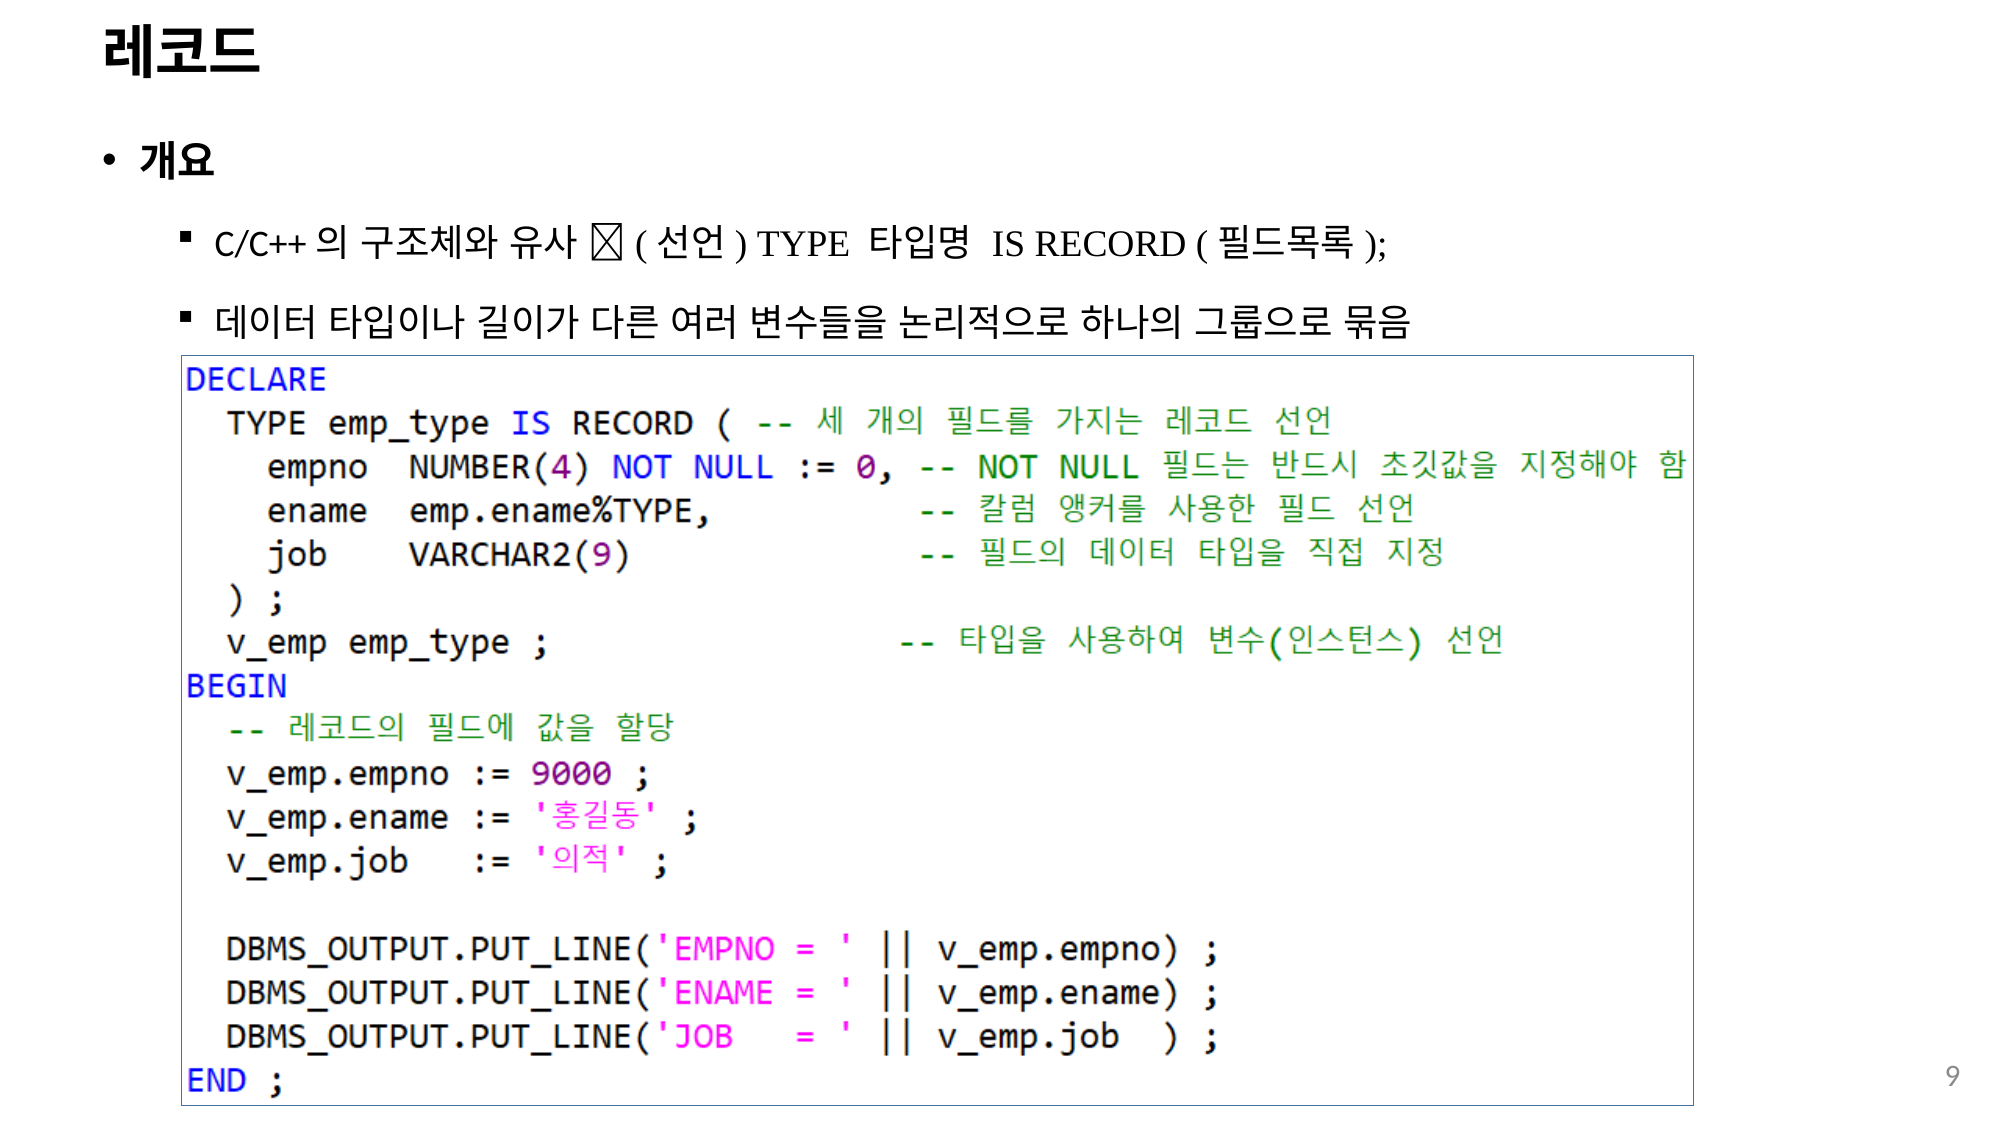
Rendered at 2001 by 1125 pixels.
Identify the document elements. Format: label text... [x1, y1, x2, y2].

picture [181, 355, 1694, 1106]
list 개요 C/C++의 구조체와 유사 (선언) TYPE 타입명 IS RECORD (필드목록); 데이터 타입이나 길이가 다른 여러 변수들을 논리적으로 하나의 그룹으로 묶음 [87, 107, 1909, 1075]
slide_number 9 [1694, 1042, 1976, 1106]
title 레코드 [87, 26, 1812, 83]
